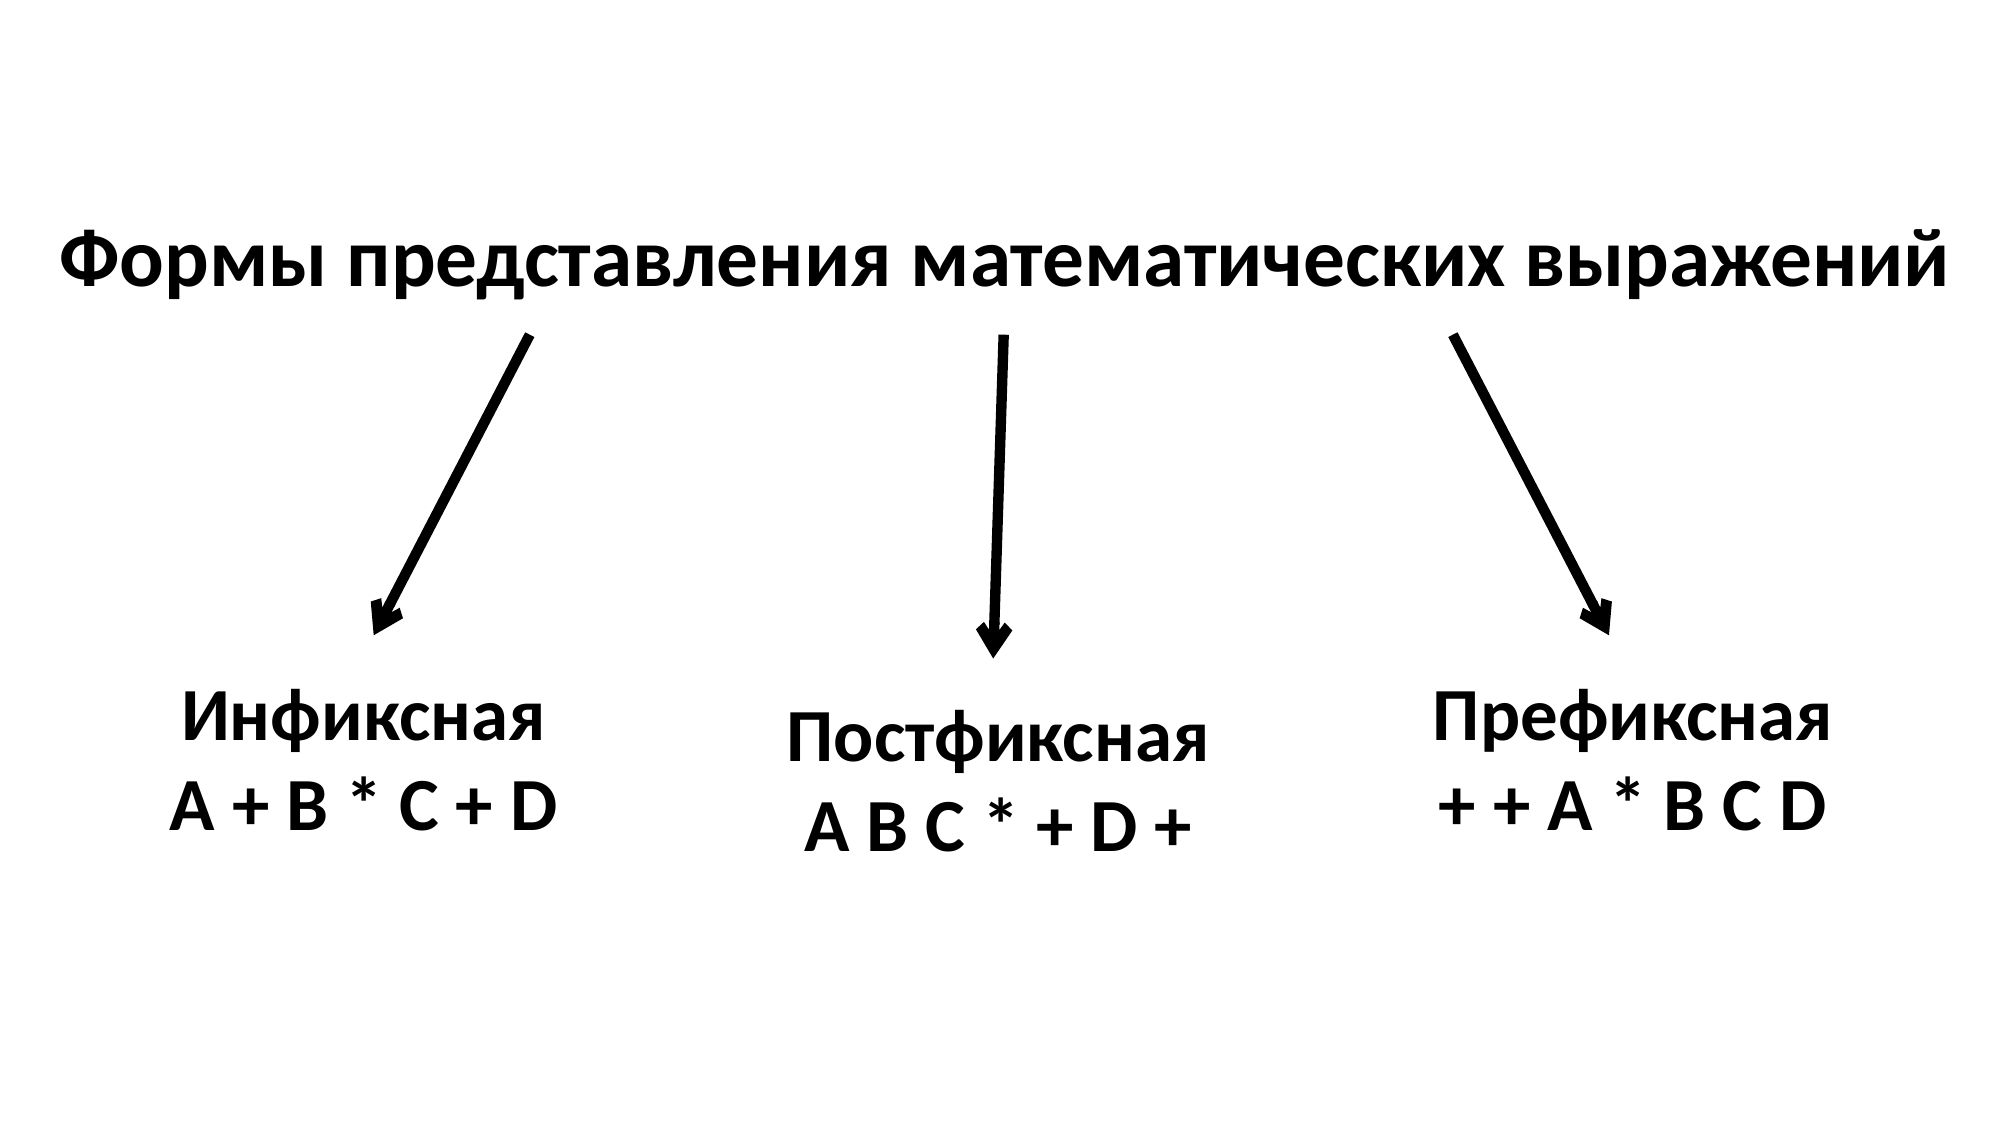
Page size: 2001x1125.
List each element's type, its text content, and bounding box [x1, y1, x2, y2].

text_box Формы представления математических выражений [22, 195, 1990, 311]
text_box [84, 334, 1913, 884]
